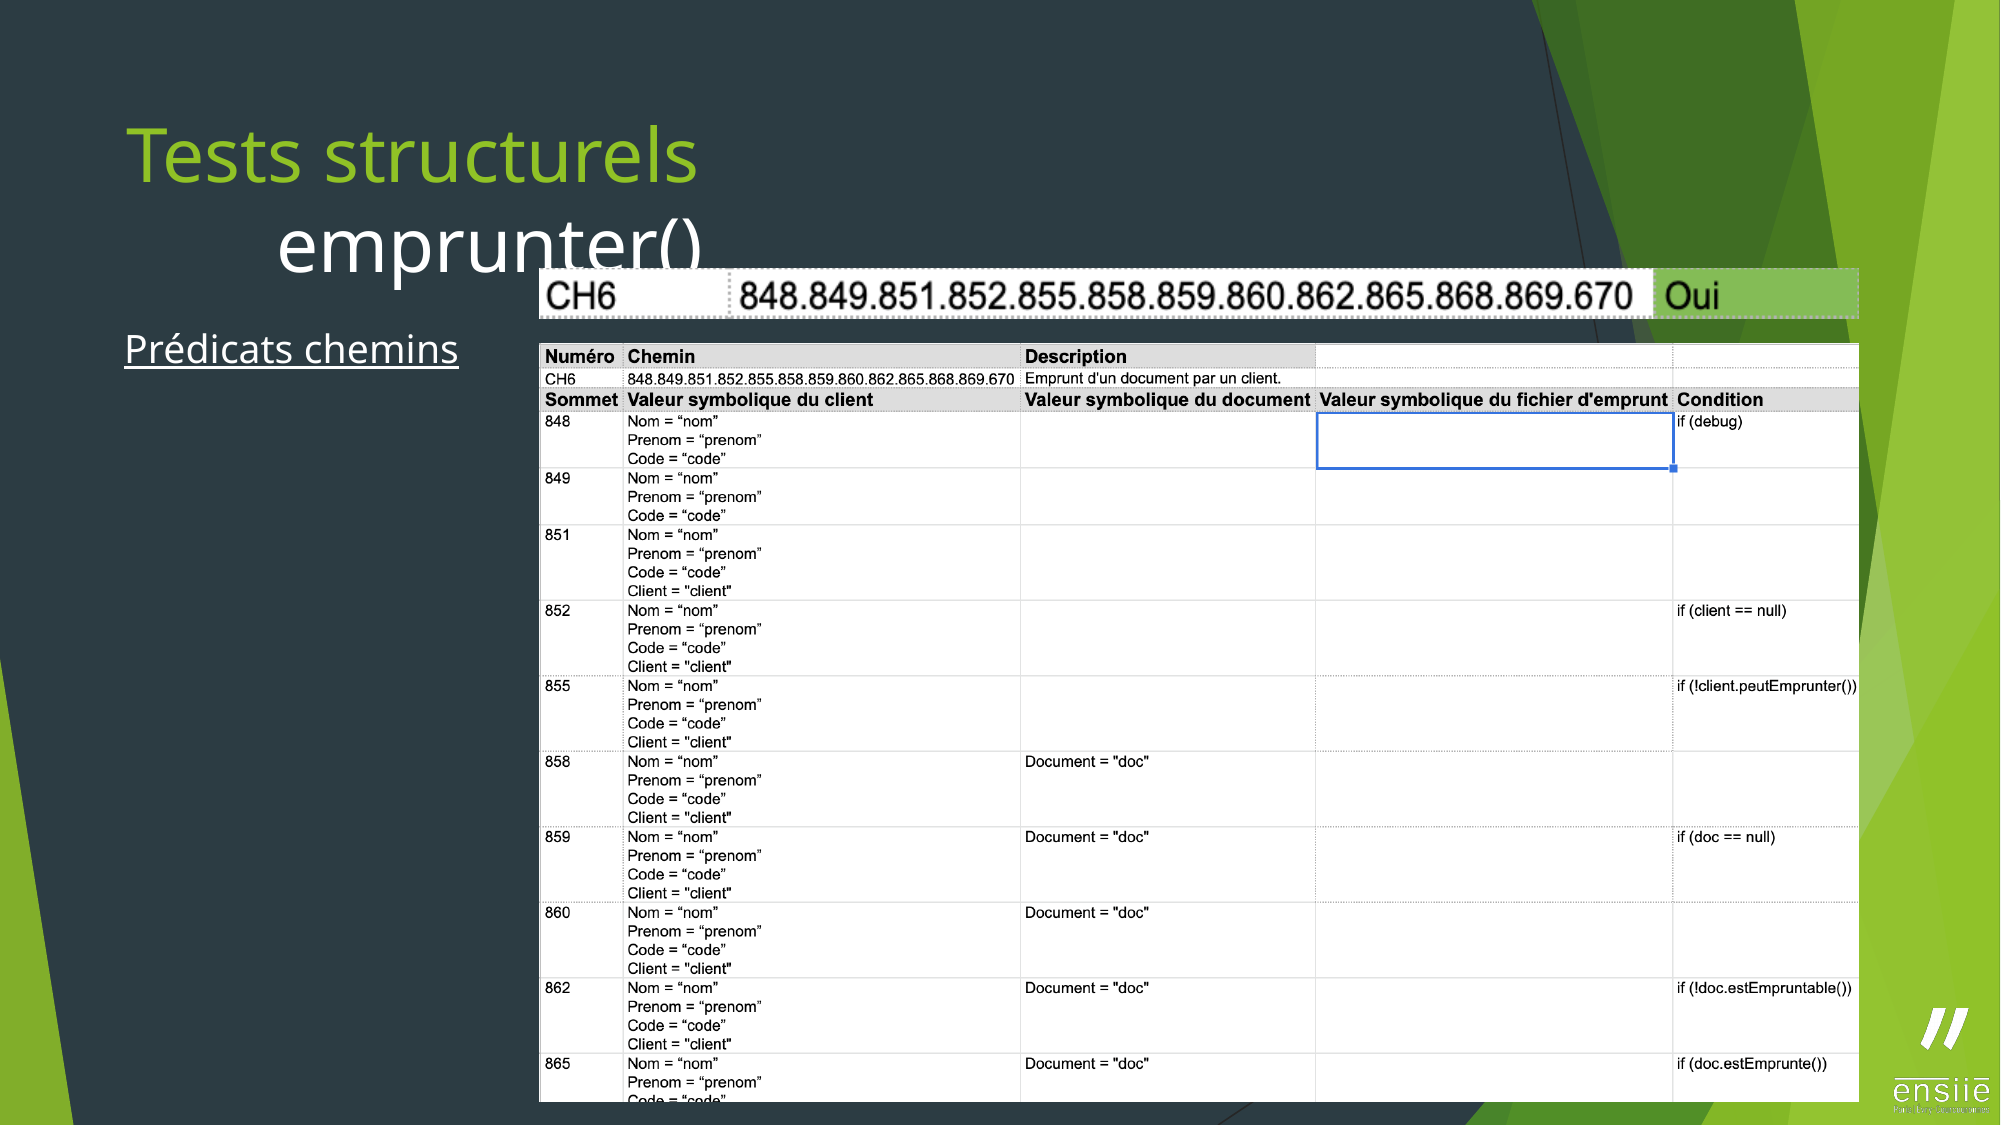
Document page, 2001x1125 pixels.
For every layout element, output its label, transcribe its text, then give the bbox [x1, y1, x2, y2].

list Prédicats chemins [95, 316, 484, 421]
title Tests structurels emprunter() [111, 99, 1522, 317]
picture [1883, 1008, 2000, 1125]
picture [538, 268, 1859, 319]
picture [538, 343, 1859, 1103]
